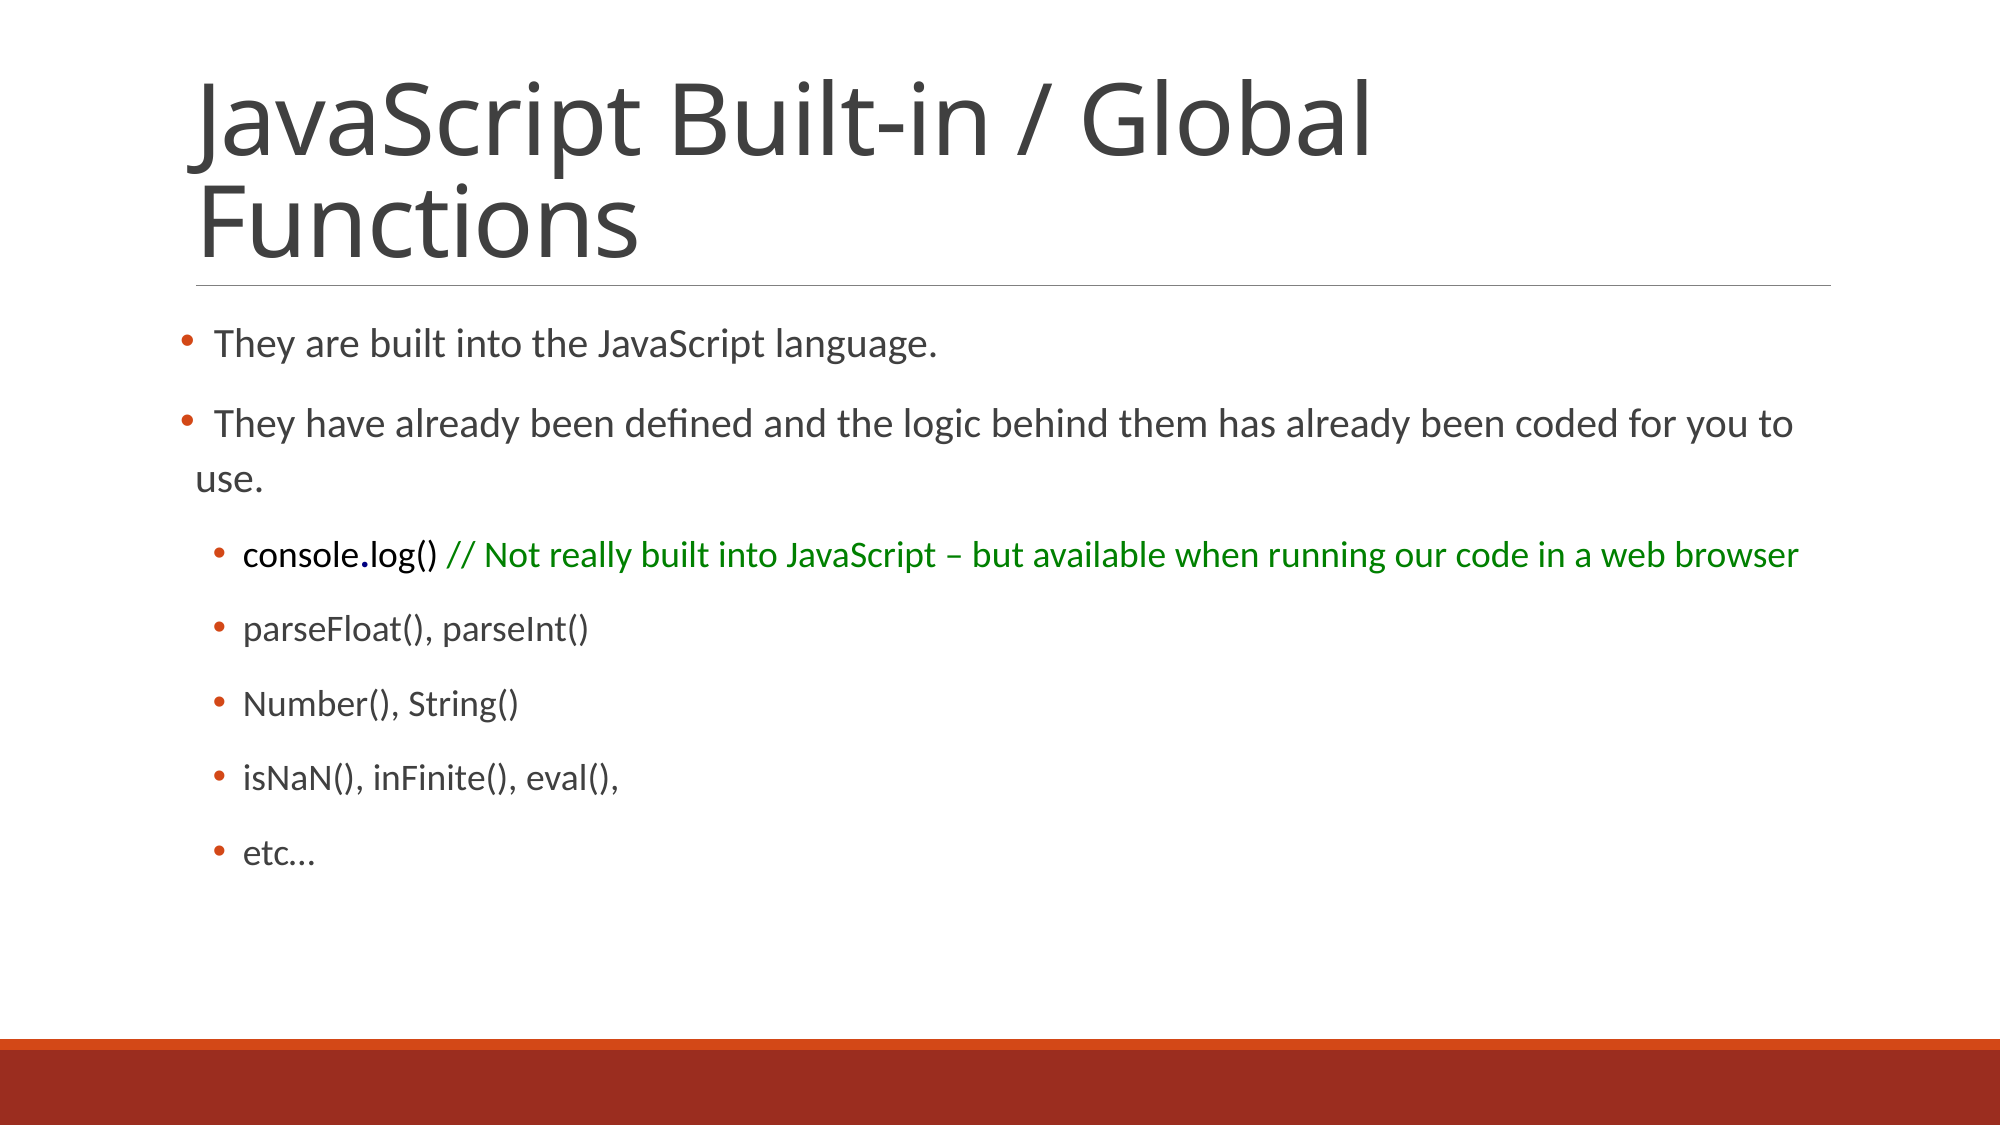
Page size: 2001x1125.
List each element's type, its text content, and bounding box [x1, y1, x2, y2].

list They are built into the JavaScript language. They have already been defined and the logic behind them has already been coded for you to use. console.log() // Not really built into JavaScript – but available when running our code in a web browser parseFloat(), parseInt() Number(), String() isNaN(), inFinite(), eval(), etc… [180, 302, 1830, 963]
title JavaScript Built-in / Global Functions [180, 47, 1830, 285]
